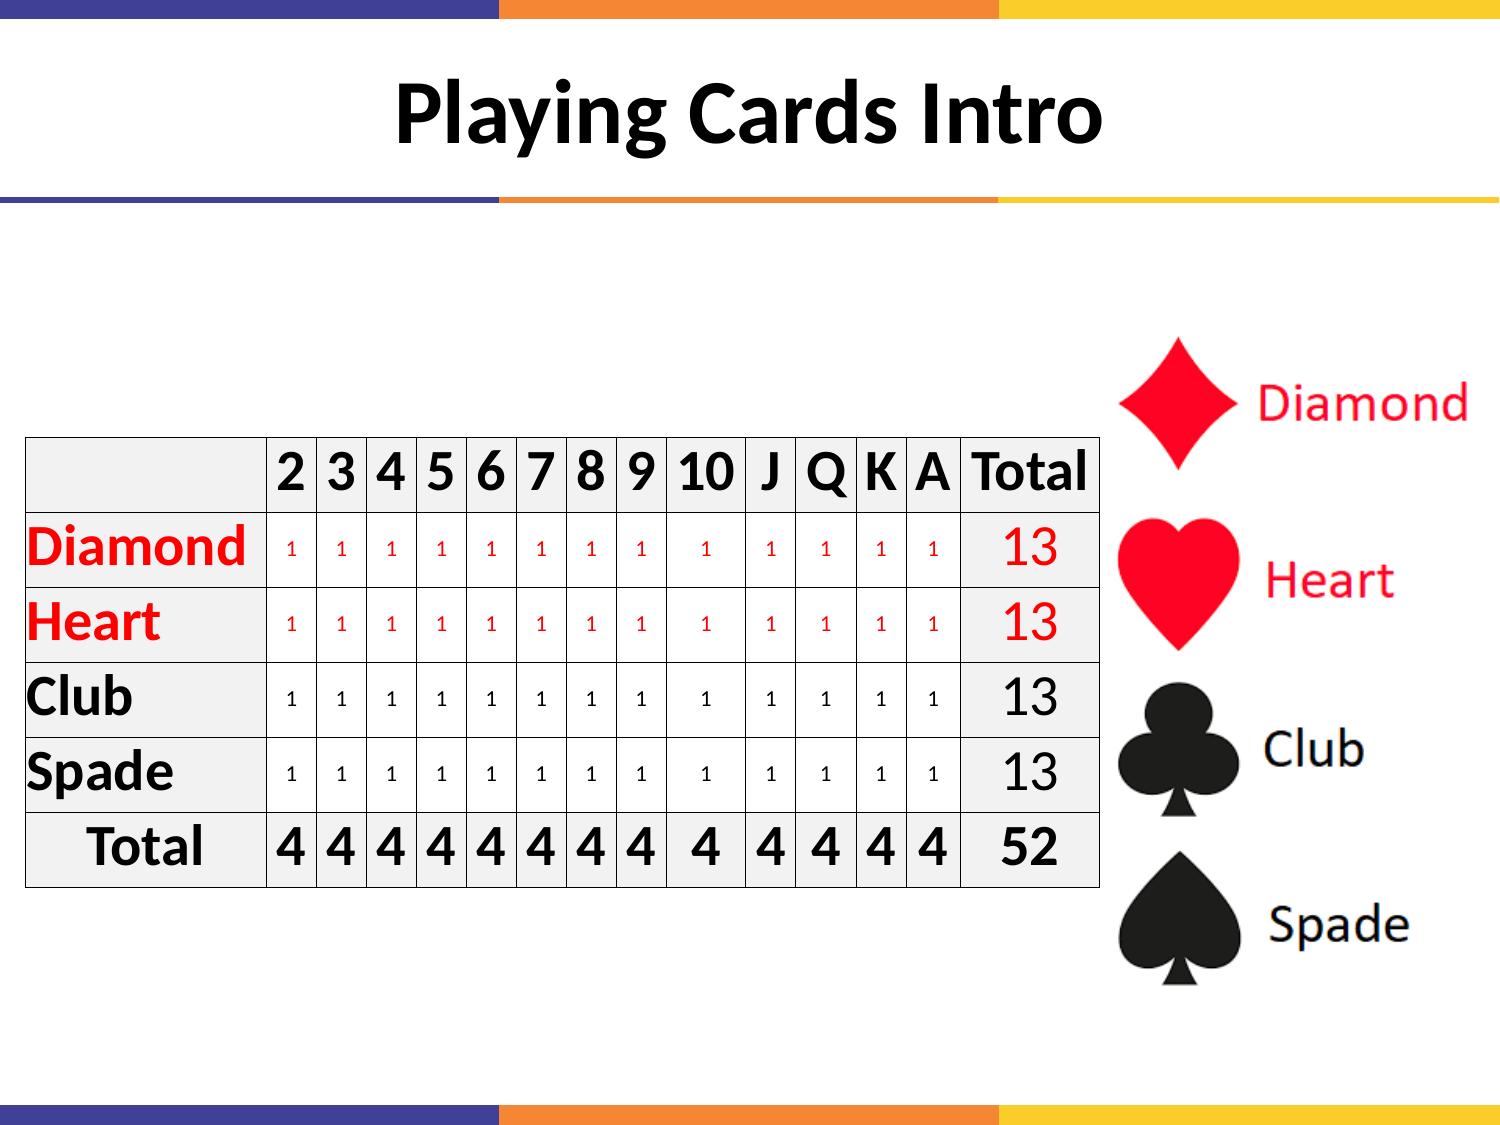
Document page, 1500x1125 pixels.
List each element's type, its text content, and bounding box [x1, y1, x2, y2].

table_cell 1 [367, 588, 416, 662]
table_header 7 [517, 438, 566, 512]
table_cell 1 [517, 738, 566, 812]
table_cell 13 [961, 738, 1099, 812]
table_cell Total [26, 813, 266, 887]
table_cell 13 [961, 663, 1099, 737]
table_cell 13 [961, 513, 1099, 587]
table_cell 1 [567, 513, 616, 587]
table_cell 1 [267, 663, 316, 737]
table_cell 1 [746, 738, 795, 812]
table_cell 1 [367, 663, 416, 737]
table_cell 1 [317, 738, 366, 812]
picture [1116, 335, 1476, 990]
table_cell 1 [667, 588, 745, 662]
table_header Q [796, 438, 856, 512]
table_header 3 [317, 438, 366, 512]
table_cell 1 [467, 513, 516, 587]
table_cell 1 [517, 663, 566, 737]
table_cell 1 [617, 588, 666, 662]
table_cell 1 [746, 663, 795, 737]
table_header 10 [667, 438, 745, 512]
table_cell 1 [417, 588, 466, 662]
table_cell 4 [667, 813, 745, 887]
table_cell 1 [467, 588, 516, 662]
table_cell 1 [267, 513, 316, 587]
table_cell 4 [617, 813, 666, 887]
table_cell 1 [467, 738, 516, 812]
table_cell 1 [267, 738, 316, 812]
table_header 8 [567, 438, 616, 512]
table_cell 1 [417, 513, 466, 587]
table_cell 1 [417, 738, 466, 812]
title Playing Cards Intro [0, 20, 1500, 195]
table_cell 1 [796, 738, 856, 812]
table_cell 1 [517, 588, 566, 662]
table_header Total [961, 438, 1099, 512]
table_cell 1 [317, 588, 366, 662]
table_cell 1 [746, 513, 795, 587]
table_header A [907, 438, 960, 512]
table_cell 4 [796, 813, 856, 887]
table_cell 4 [907, 813, 960, 887]
table_cell 4 [467, 813, 516, 887]
table_cell 4 [267, 813, 316, 887]
table_cell 1 [857, 588, 906, 662]
table_cell 1 [367, 513, 416, 587]
table_cell 1 [667, 513, 745, 587]
table_cell 1 [667, 738, 745, 812]
table_cell 1 [617, 663, 666, 737]
table_header 9 [617, 438, 666, 512]
table_cell 4 [567, 813, 616, 887]
table_cell Club [26, 663, 266, 737]
table_cell 1 [567, 588, 616, 662]
table_cell Spade [26, 738, 266, 812]
table_cell 1 [517, 513, 566, 587]
table_cell 1 [567, 738, 616, 812]
table_cell 1 [617, 513, 666, 587]
table_cell 1 [567, 663, 616, 737]
table_cell Heart [26, 588, 266, 662]
table_cell 52 [961, 813, 1099, 887]
table_cell 1 [907, 513, 960, 587]
table_header K [857, 438, 906, 512]
table_cell 13 [961, 588, 1099, 662]
table_header [26, 438, 266, 512]
table_cell 1 [267, 588, 316, 662]
table_cell 1 [667, 663, 745, 737]
table_cell 1 [317, 663, 366, 737]
table_cell 1 [467, 663, 516, 737]
table_cell 1 [907, 663, 960, 737]
table_header 2 [267, 438, 316, 512]
table_cell 1 [857, 513, 906, 587]
table_cell 1 [317, 513, 366, 587]
table_cell 4 [317, 813, 366, 887]
table_cell 1 [907, 588, 960, 662]
table_cell 1 [746, 588, 795, 662]
table_cell 4 [517, 813, 566, 887]
table_cell 1 [796, 588, 856, 662]
table_header 6 [467, 438, 516, 512]
table_cell 1 [907, 738, 960, 812]
table_cell 4 [417, 813, 466, 887]
table_header J [746, 438, 795, 512]
table_cell 1 [367, 738, 416, 812]
table_cell 4 [367, 813, 416, 887]
table_cell 1 [857, 738, 906, 812]
table_cell 1 [617, 738, 666, 812]
table_header 4 [367, 438, 416, 512]
table_header 5 [417, 438, 466, 512]
table_cell 1 [796, 513, 856, 587]
table_cell 4 [857, 813, 906, 887]
table_cell 1 [796, 663, 856, 737]
table_cell 1 [857, 663, 906, 737]
table_cell 1 [417, 663, 466, 737]
table_cell 4 [746, 813, 795, 887]
table_cell Diamond [26, 513, 266, 587]
